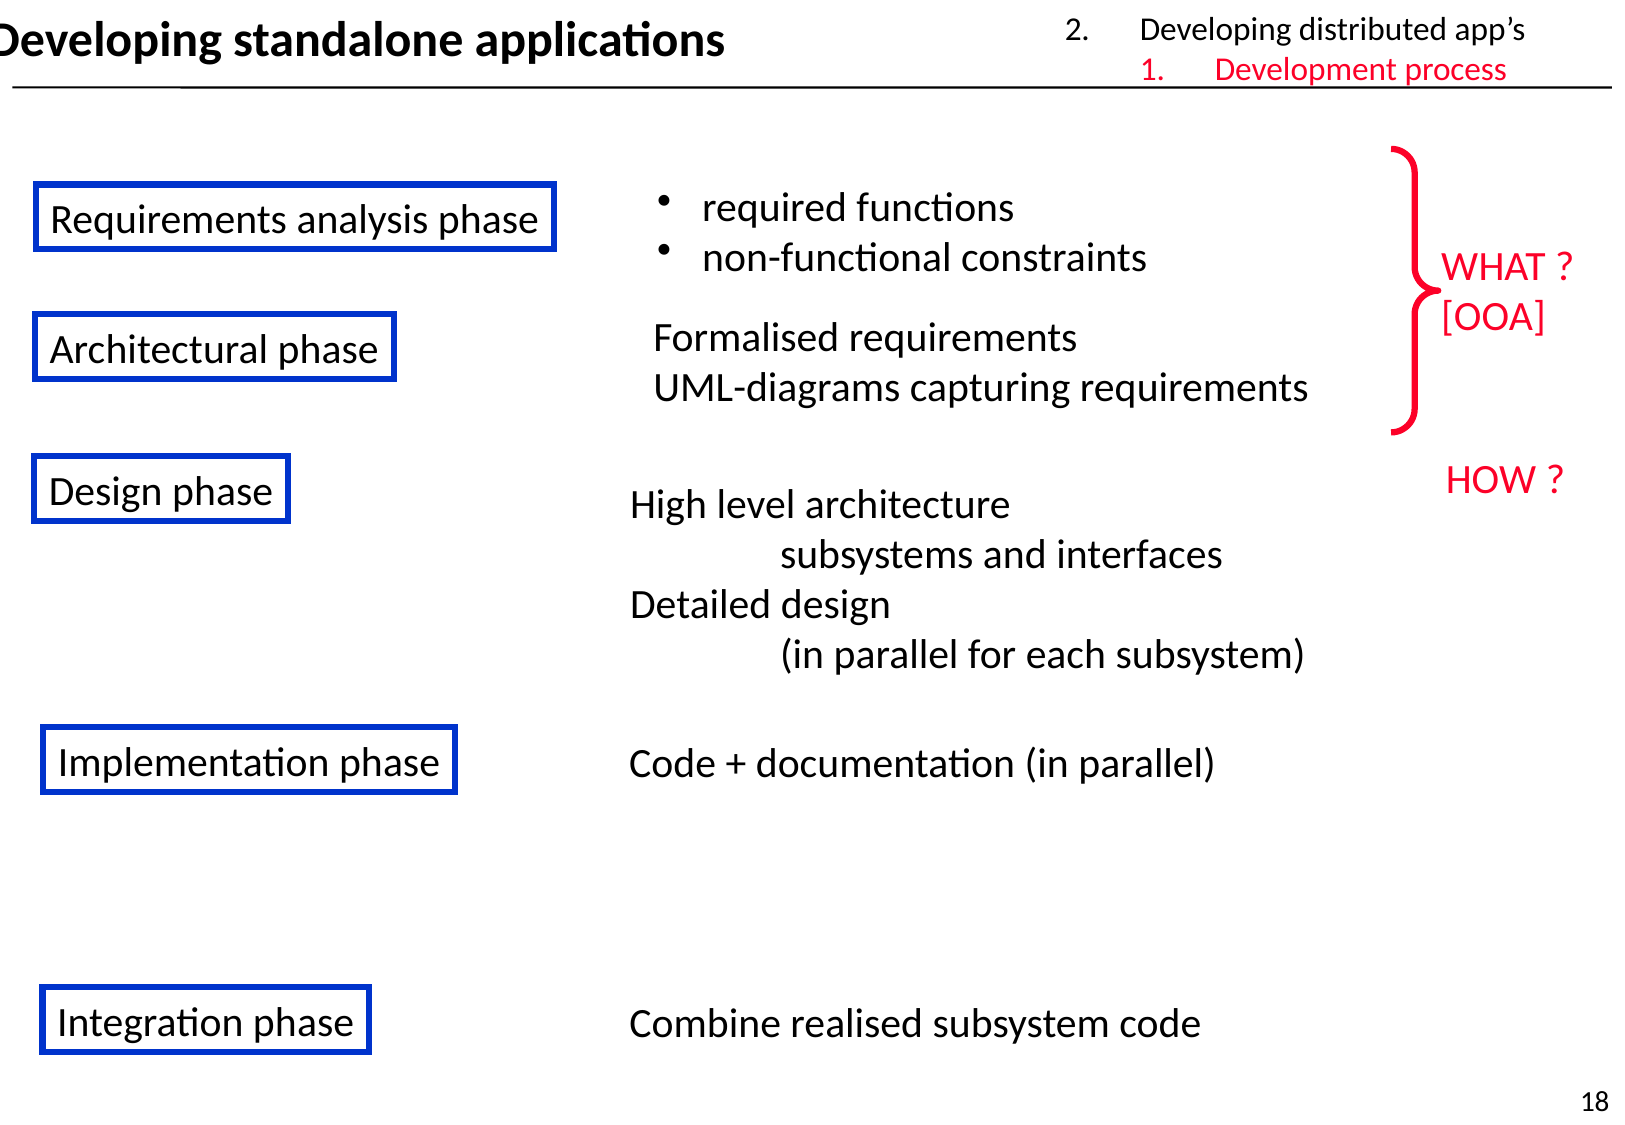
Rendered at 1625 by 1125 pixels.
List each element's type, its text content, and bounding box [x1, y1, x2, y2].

text_box Design phase [33, 456, 289, 521]
text_box Developing standalone applications [0, 0, 891, 74]
text_box Combine realised subsystem code [614, 988, 1217, 1054]
text_box 2. Developing distributed app’s Development process [1050, 0, 1625, 95]
text_box Requirements analysis phase [35, 184, 555, 250]
text_box Implementation phase [43, 727, 456, 793]
text_box WHAT ? [OOA] [1426, 231, 1590, 347]
text_box Integration phase [42, 987, 370, 1052]
text_box HOW ? [1431, 444, 1581, 509]
text_box Architectural phase [34, 314, 394, 380]
text_box Formalised requirements UML-diagrams capturing requirements [638, 302, 1325, 418]
text_box [1391, 148, 1439, 433]
slide_number 18 [1311, 1049, 1625, 1125]
text_box required functions non-functional constraints [642, 172, 1163, 288]
text_box Code + documentation (in parallel) [614, 728, 1232, 794]
text_box High level architecture subsystems and interfaces Detailed design (in parallel for each subsystem) [615, 468, 1321, 684]
